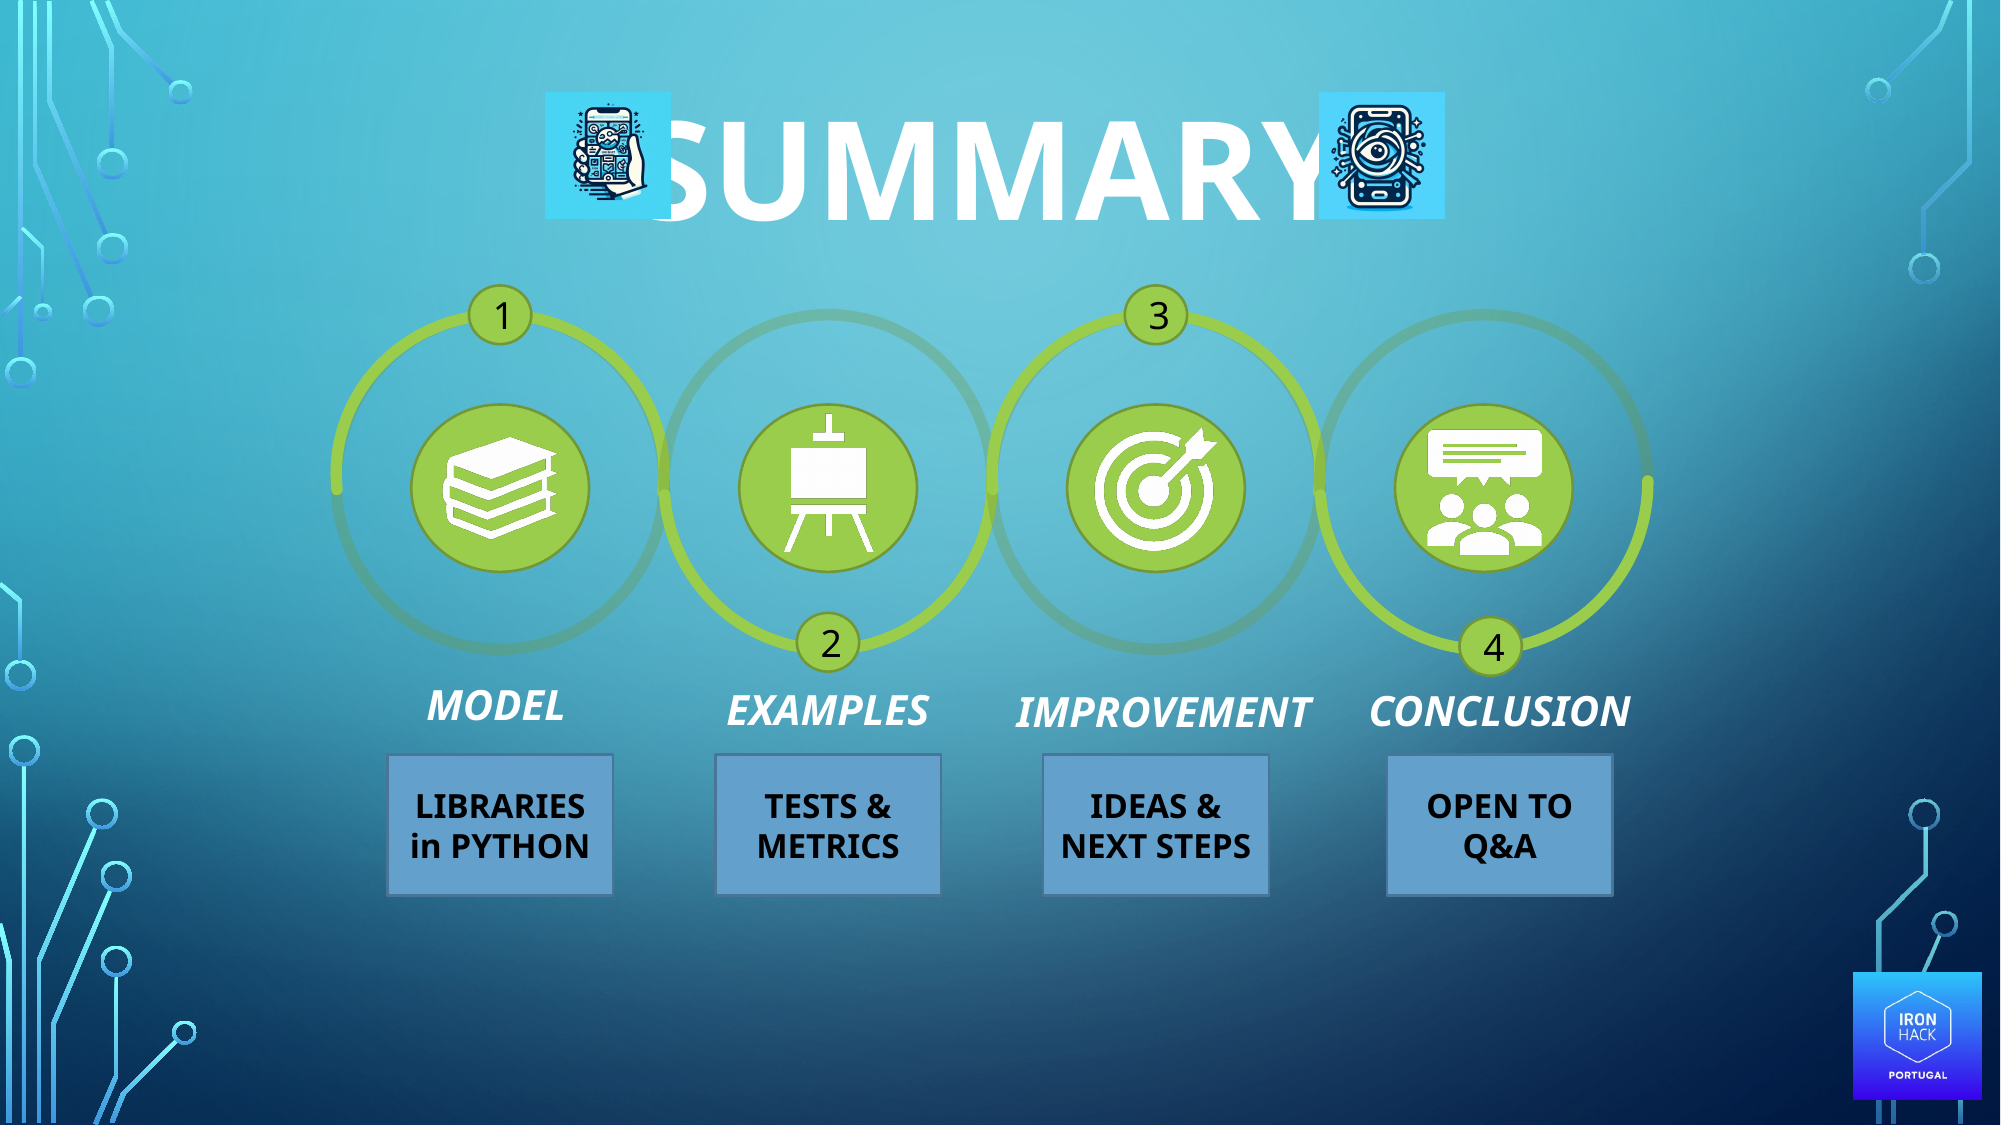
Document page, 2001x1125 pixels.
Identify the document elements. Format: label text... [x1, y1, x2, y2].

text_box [545, 92, 1446, 220]
text_box EXAMPLES [664, 676, 993, 742]
text_box SUMMARY [336, 75, 1648, 256]
text_box MODEL [332, 671, 661, 737]
text_box 4 [1458, 615, 1524, 676]
text_box [991, 317, 1320, 492]
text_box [1394, 404, 1574, 573]
text_box [663, 480, 992, 647]
text_box [334, 476, 664, 651]
text_box [1318, 313, 1650, 494]
picture [1853, 972, 1982, 1100]
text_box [1066, 404, 1246, 573]
text_box [1319, 480, 1649, 649]
text_box IDEAS & NEXT STEPS [1042, 753, 1270, 897]
text_box TESTS & METRICS [714, 753, 942, 897]
text_box 3 [1123, 284, 1189, 346]
text_box CONCLUSION [1335, 676, 1664, 742]
text_box [662, 313, 992, 494]
text_box [335, 317, 664, 493]
text_box OPEN TO Q&A [1386, 753, 1614, 897]
text_box 2 [795, 611, 861, 673]
text_box [990, 473, 1320, 651]
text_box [410, 404, 590, 573]
text_box 1 [467, 284, 533, 346]
text_box IMPROVEMENT [999, 678, 1328, 744]
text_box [738, 404, 918, 573]
text_box LIBRARIES in PYTHON [386, 753, 614, 897]
